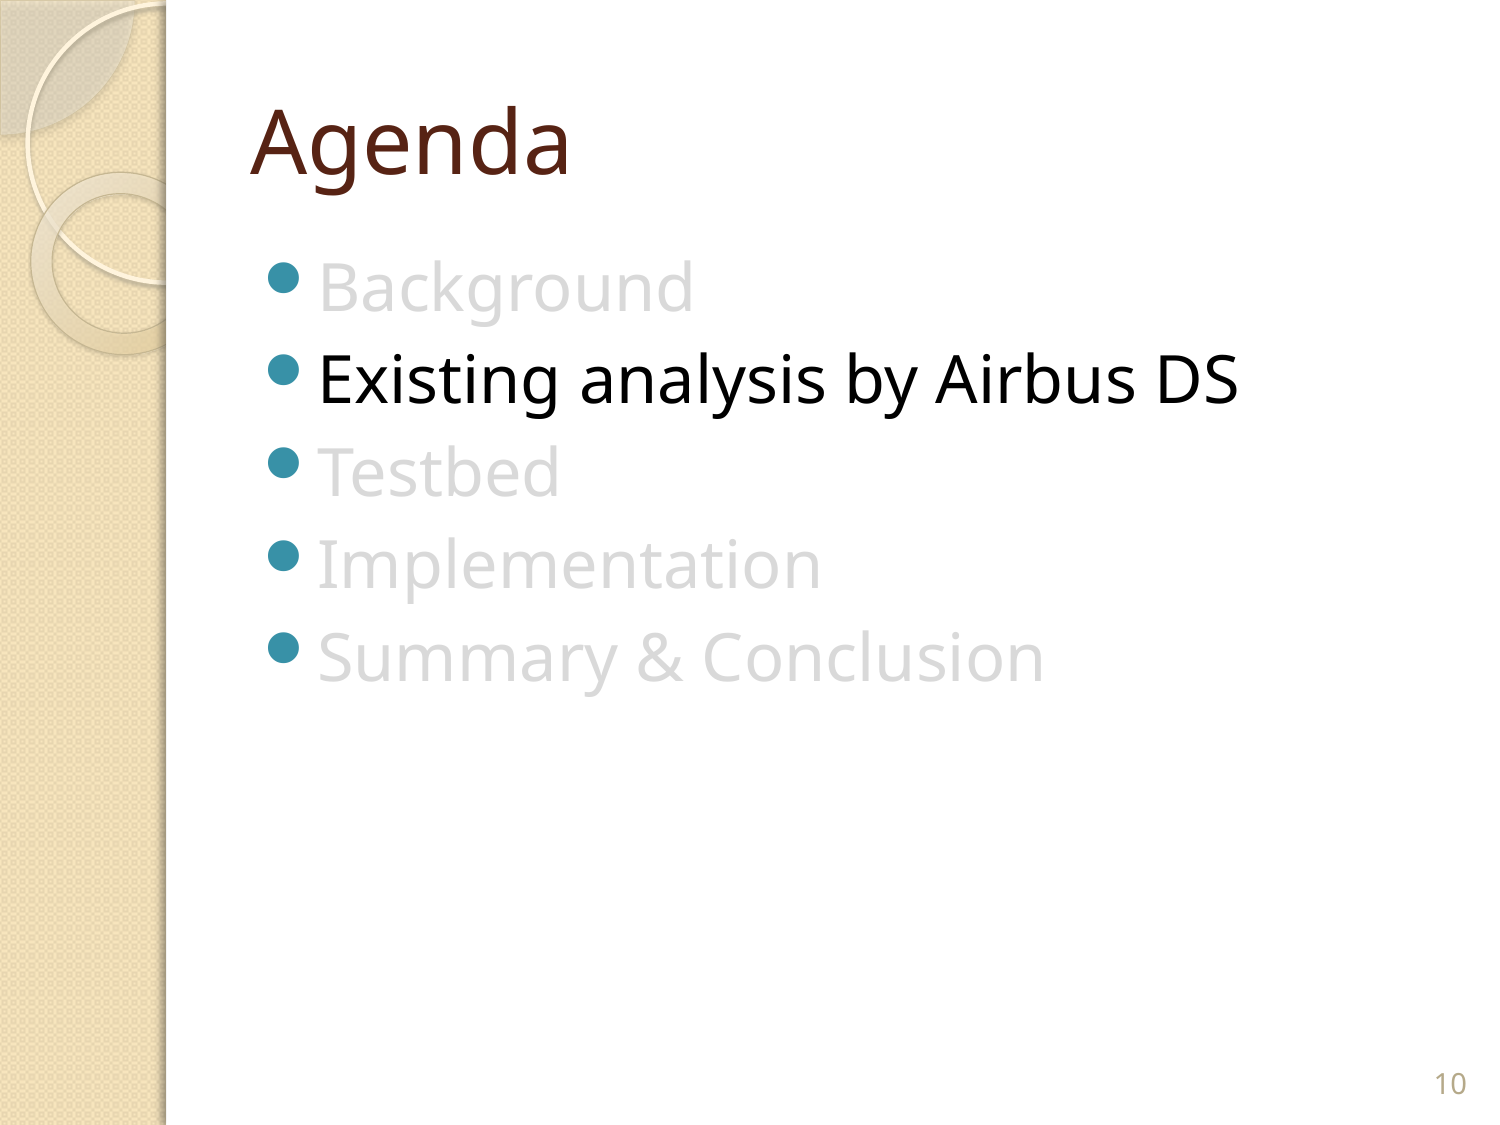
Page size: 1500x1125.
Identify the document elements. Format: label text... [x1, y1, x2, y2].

list Background Existing analysis by Airbus DS Testbed Implementation Summary & Conclusion [235, 237, 1466, 1025]
slide_number 10 [1413, 1034, 1488, 1113]
title Agenda [235, 45, 1466, 233]
